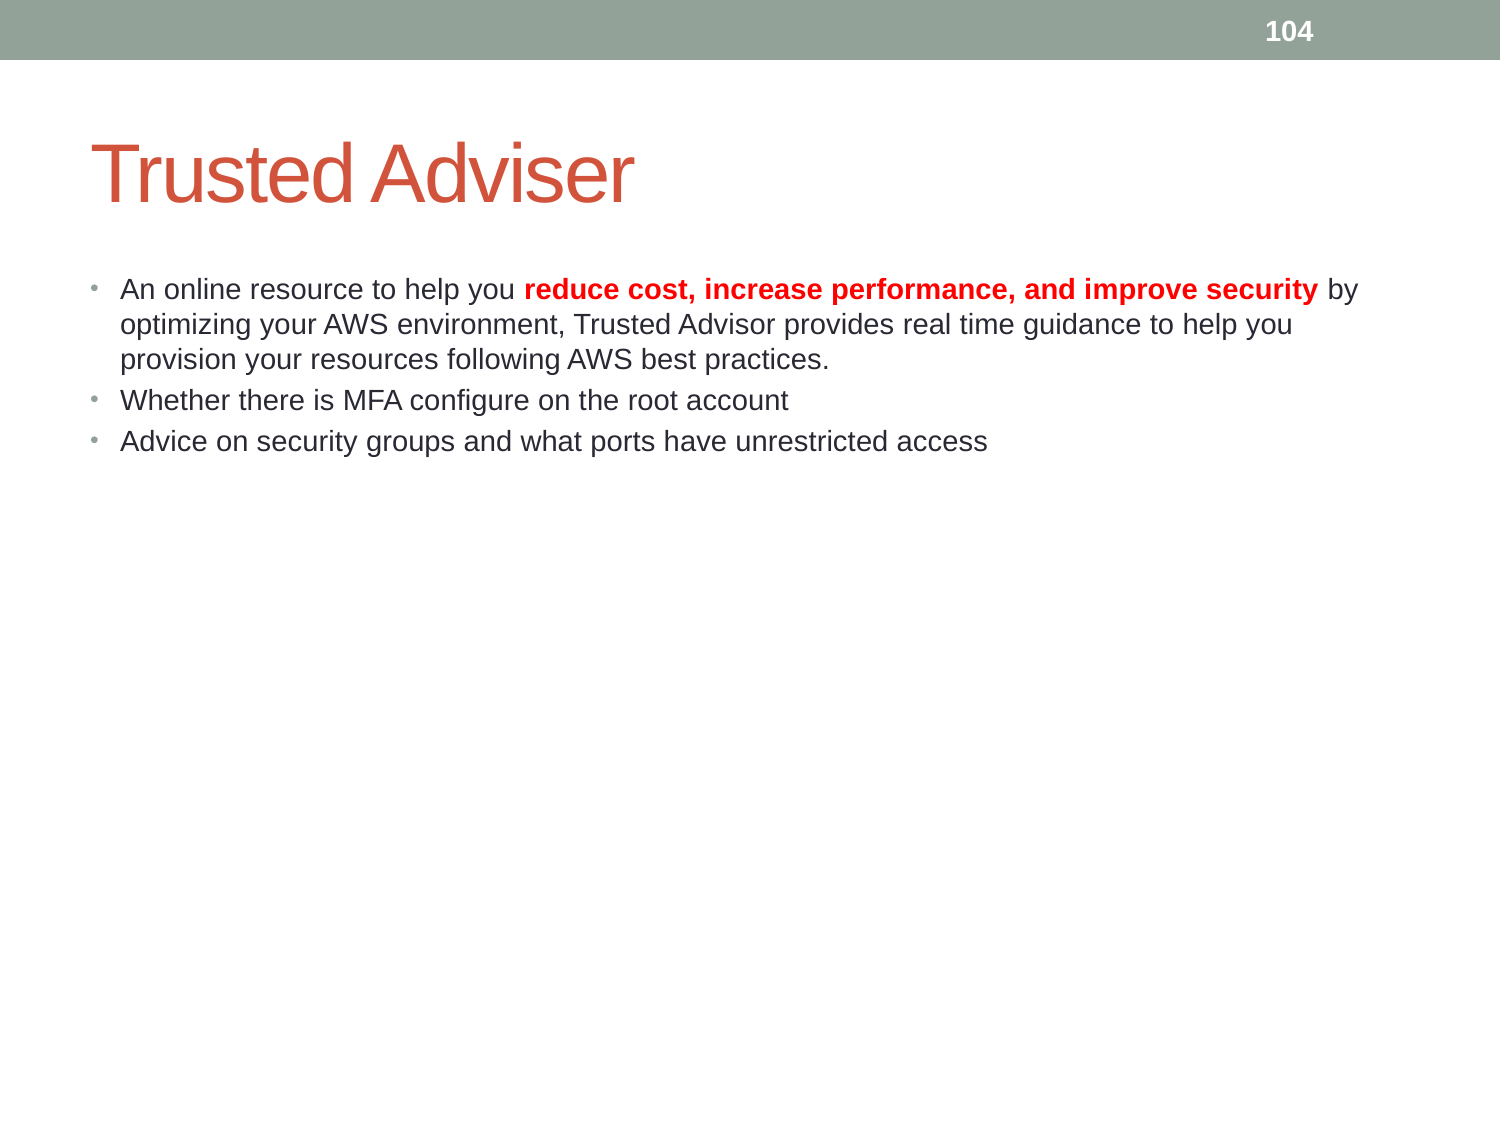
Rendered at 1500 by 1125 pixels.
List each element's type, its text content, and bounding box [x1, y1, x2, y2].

slide_number 104 [1250, 3, 1425, 57]
title Trusted Adviser [75, 87, 1425, 250]
list An online resource to help you reduce cost, increase performance, and improve security by optimizing your AWS environment, Trusted Advisor provides real time guidance to help you provision your resources following AWS best practices. Whether there is MFA configure on the root account Advice on security groups and what ports have unrestricted access [75, 262, 1425, 1063]
